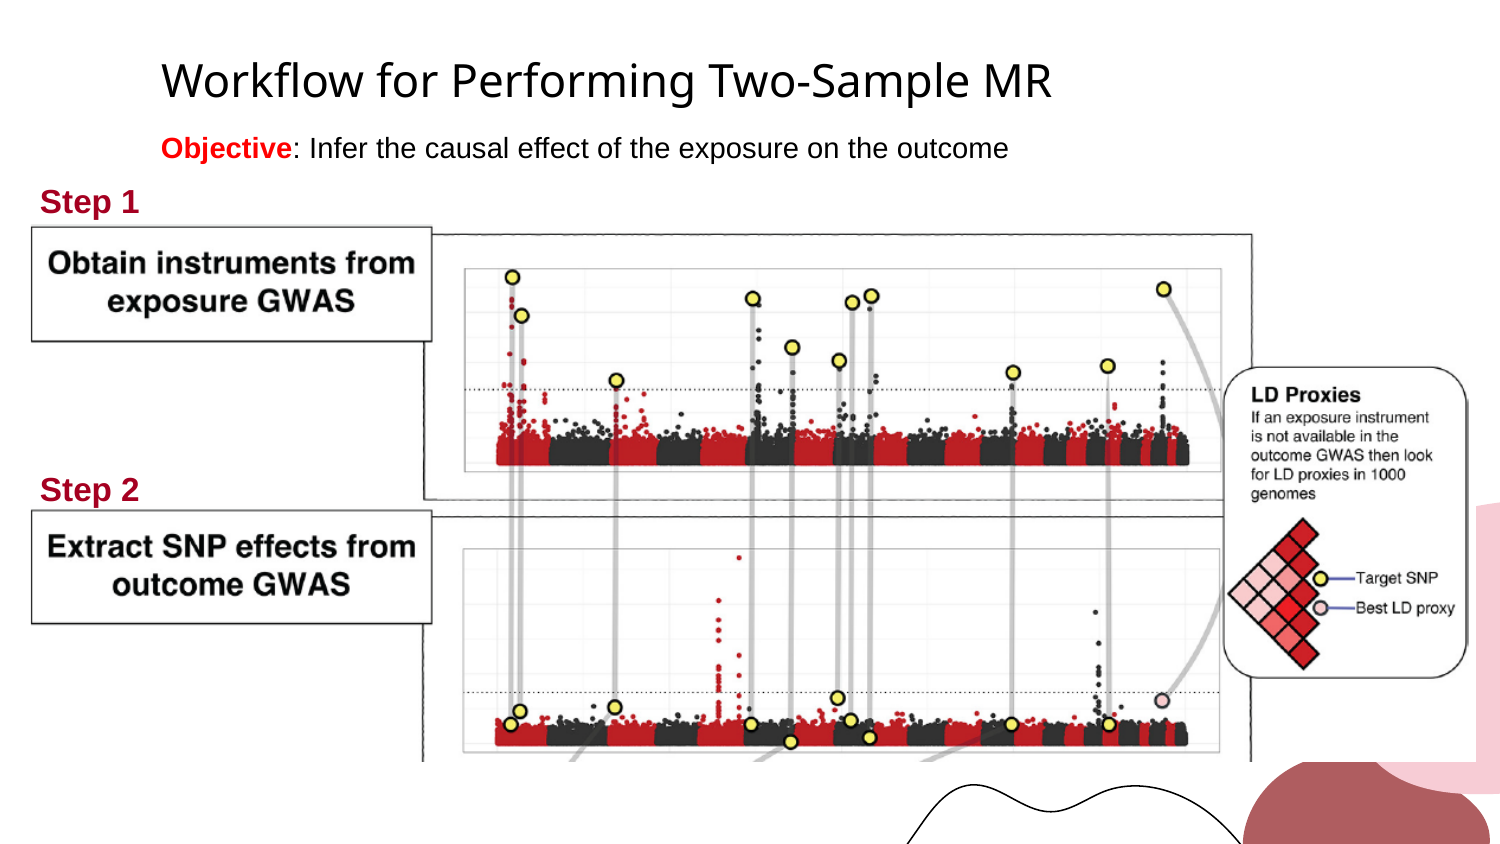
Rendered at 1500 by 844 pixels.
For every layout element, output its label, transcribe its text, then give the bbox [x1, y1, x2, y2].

title Workflow for Performing Two-Sample MR [146, 37, 1413, 123]
text_box Objective: Infer the causal effect of the exposure on the outcome [146, 122, 1133, 173]
text_box Step 1 [25, 172, 155, 215]
picture [24, 216, 1476, 762]
